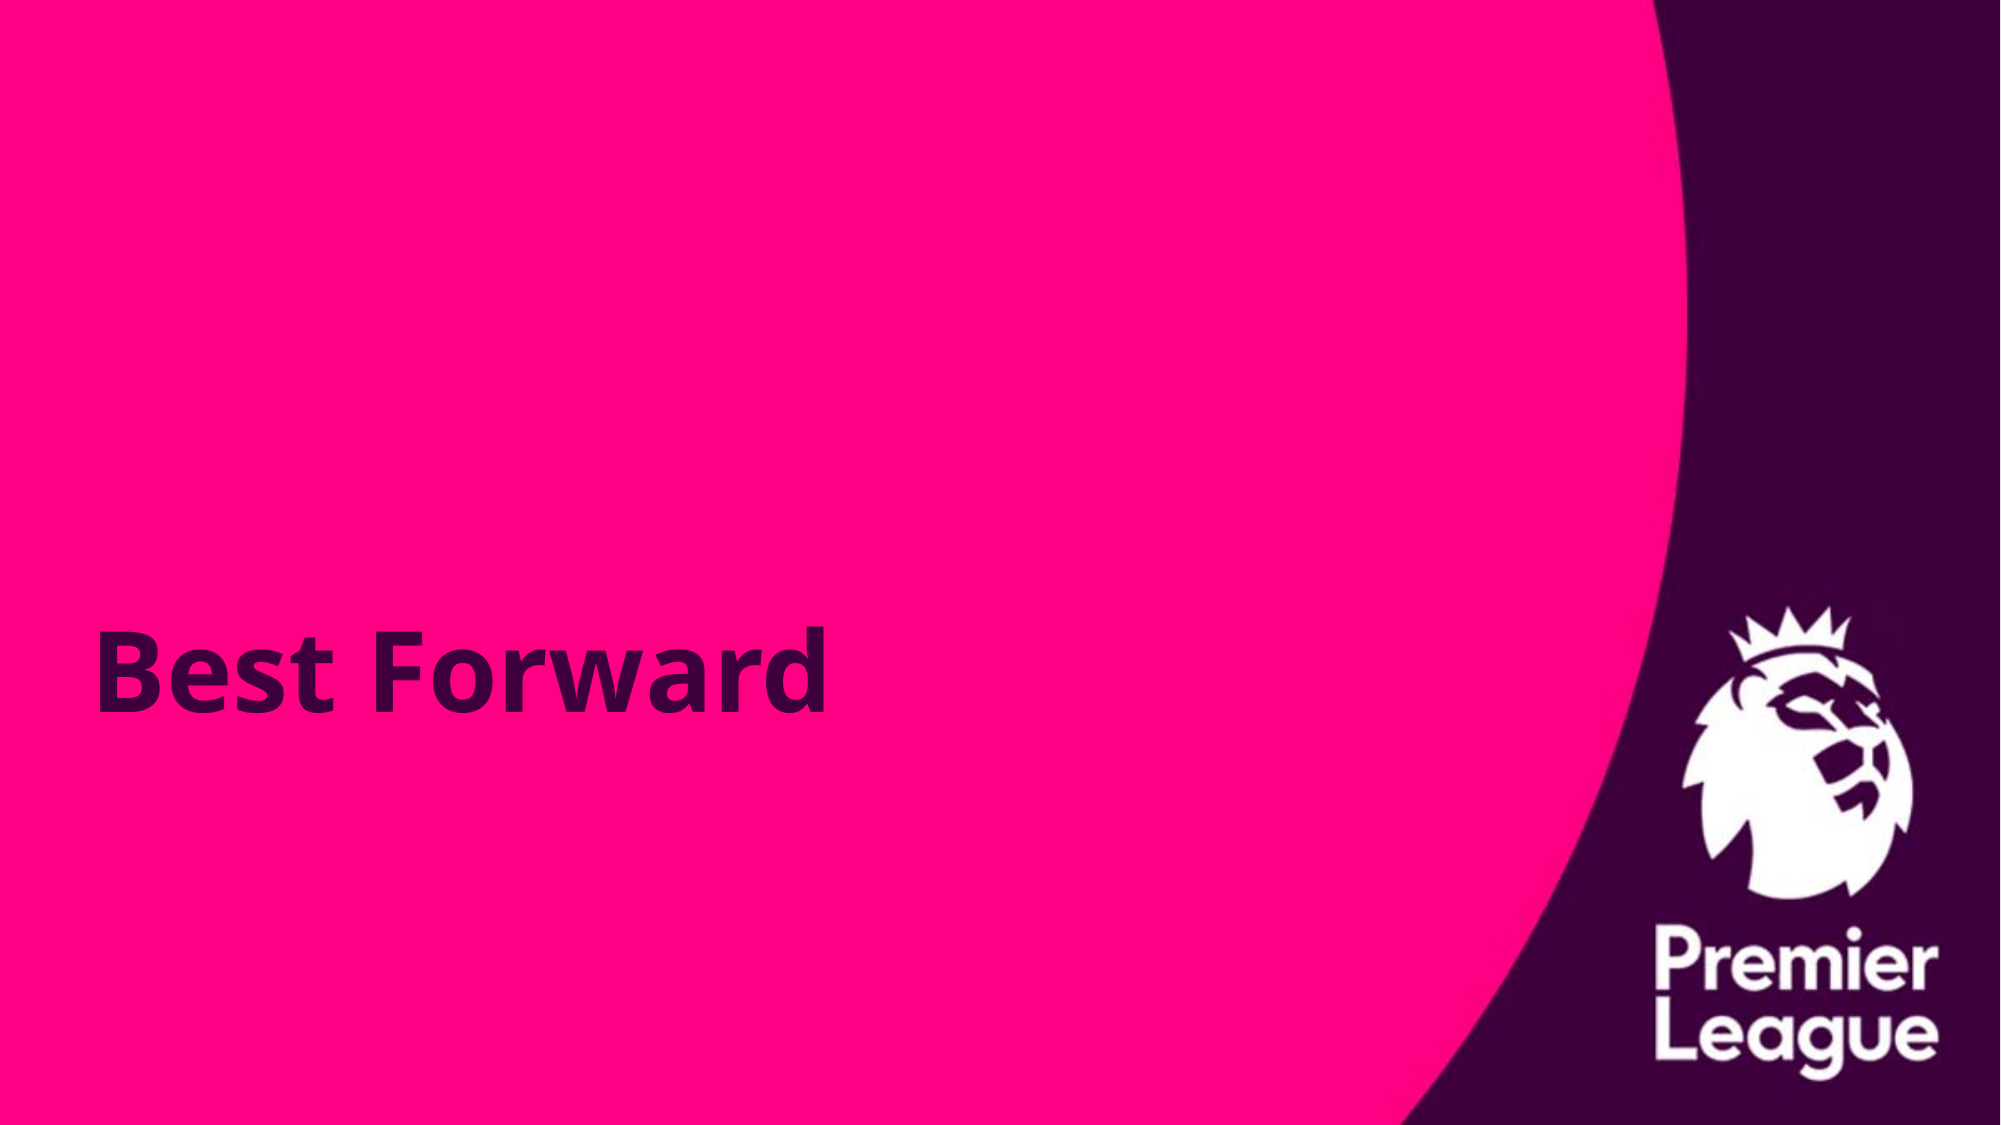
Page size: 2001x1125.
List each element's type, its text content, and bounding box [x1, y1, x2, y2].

title Best Forward [75, 276, 1430, 745]
picture [0, 0, 2001, 1125]
